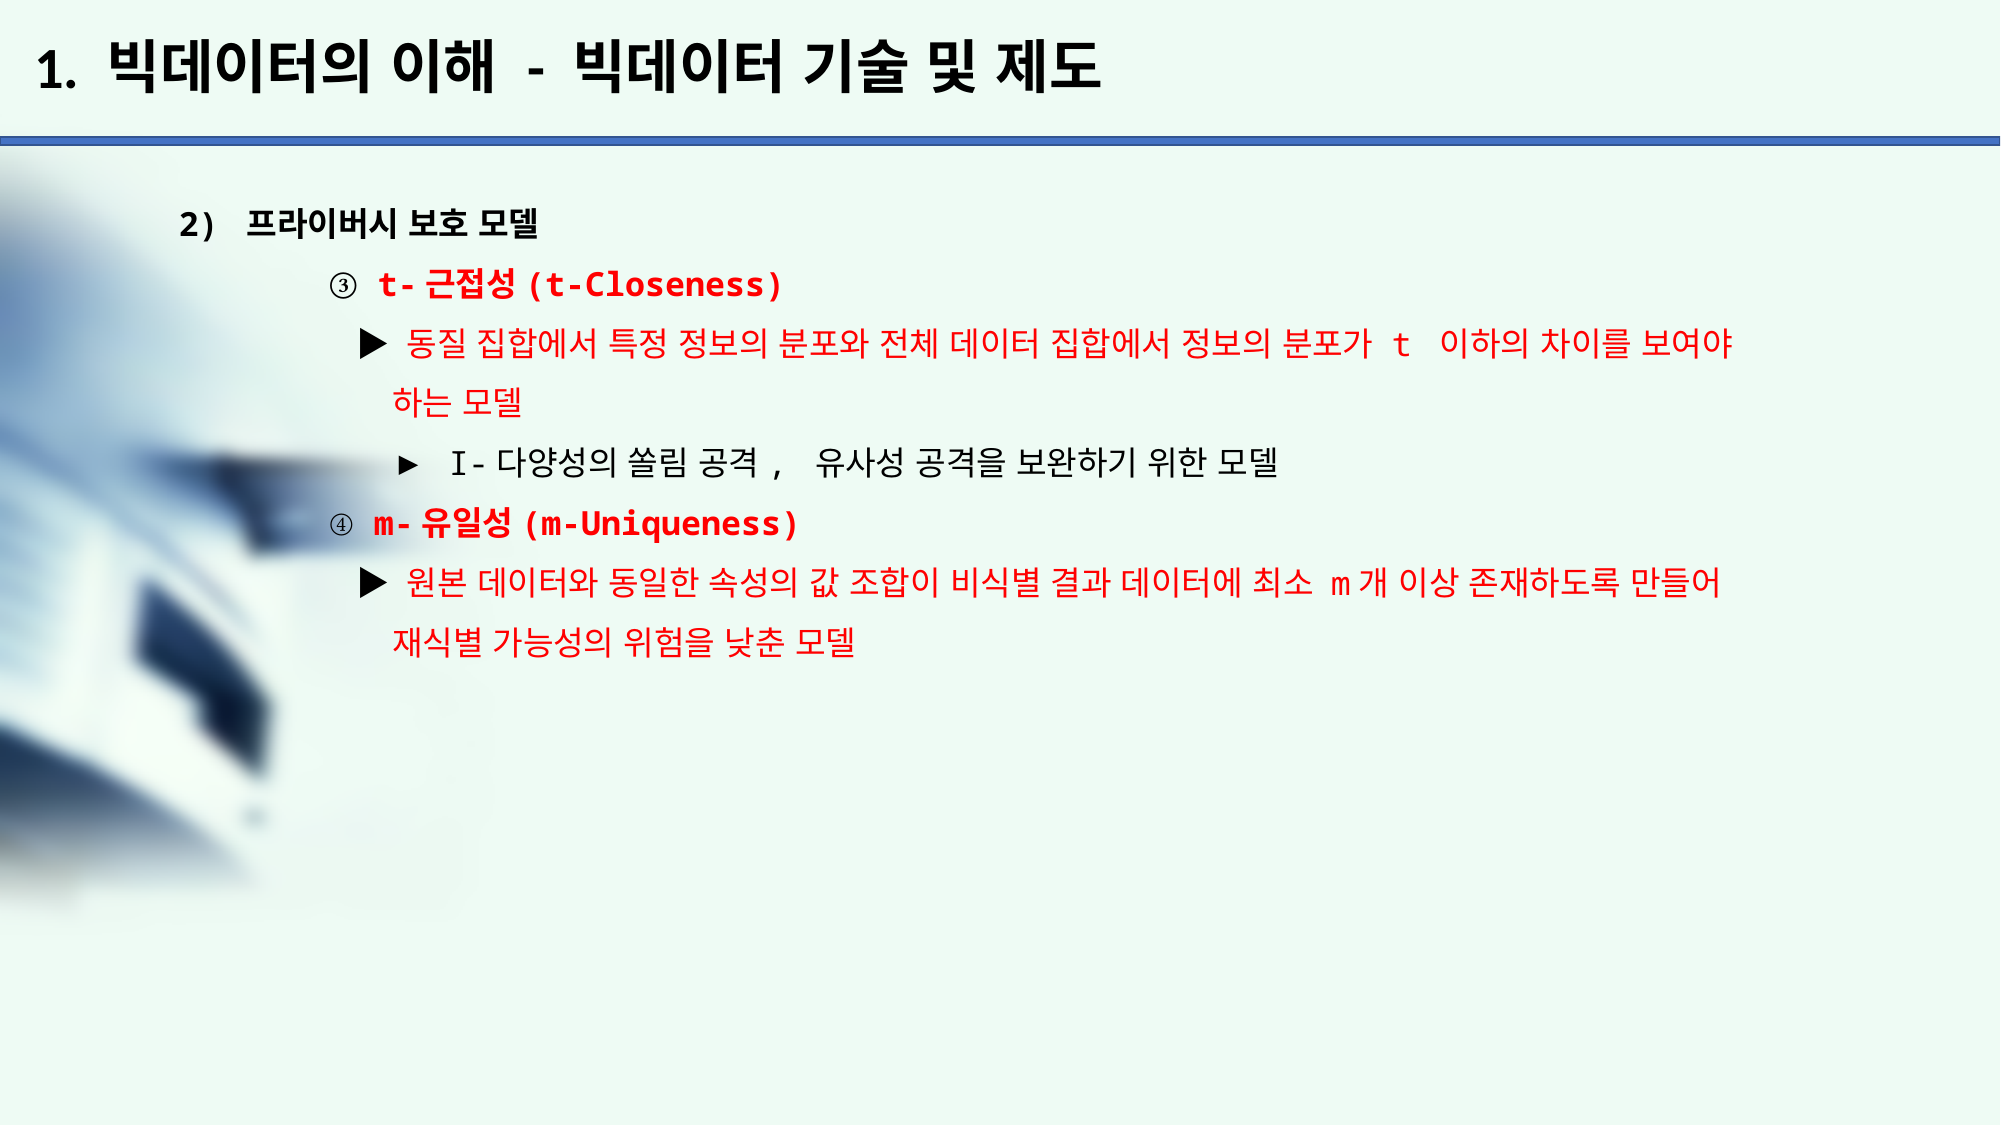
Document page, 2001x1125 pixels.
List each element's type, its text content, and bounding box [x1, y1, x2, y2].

picture [0, 146, 2000, 1125]
text_box 2) 프라이버시 보호 모델 ③ t-근접성(t-Closeness) ▶ 동질 집합에서 특정 정보의 분포와 전체 데이터 집합에서 정보의 분포가 t 이하의 차이를 보여야 하는 모델 ▶ I-다양성의 쏠림 공격, 유사성 공격을 보완하기 위한 모델 ④ m-유일성(m-Uniqueness) ▶ 원본 데이터와 동일한 속성의 값 조합이 비식별 결과 데이터에 최소 m개 이상 존재하도록 만들어 재식별 가능성의 위험을 낮춘 모델 [163, 175, 1922, 670]
title 1. 빅데이터의 이해 - 빅데이터 기술 및 제도 [19, 14, 1745, 126]
picture [0, 0, 2000, 136]
